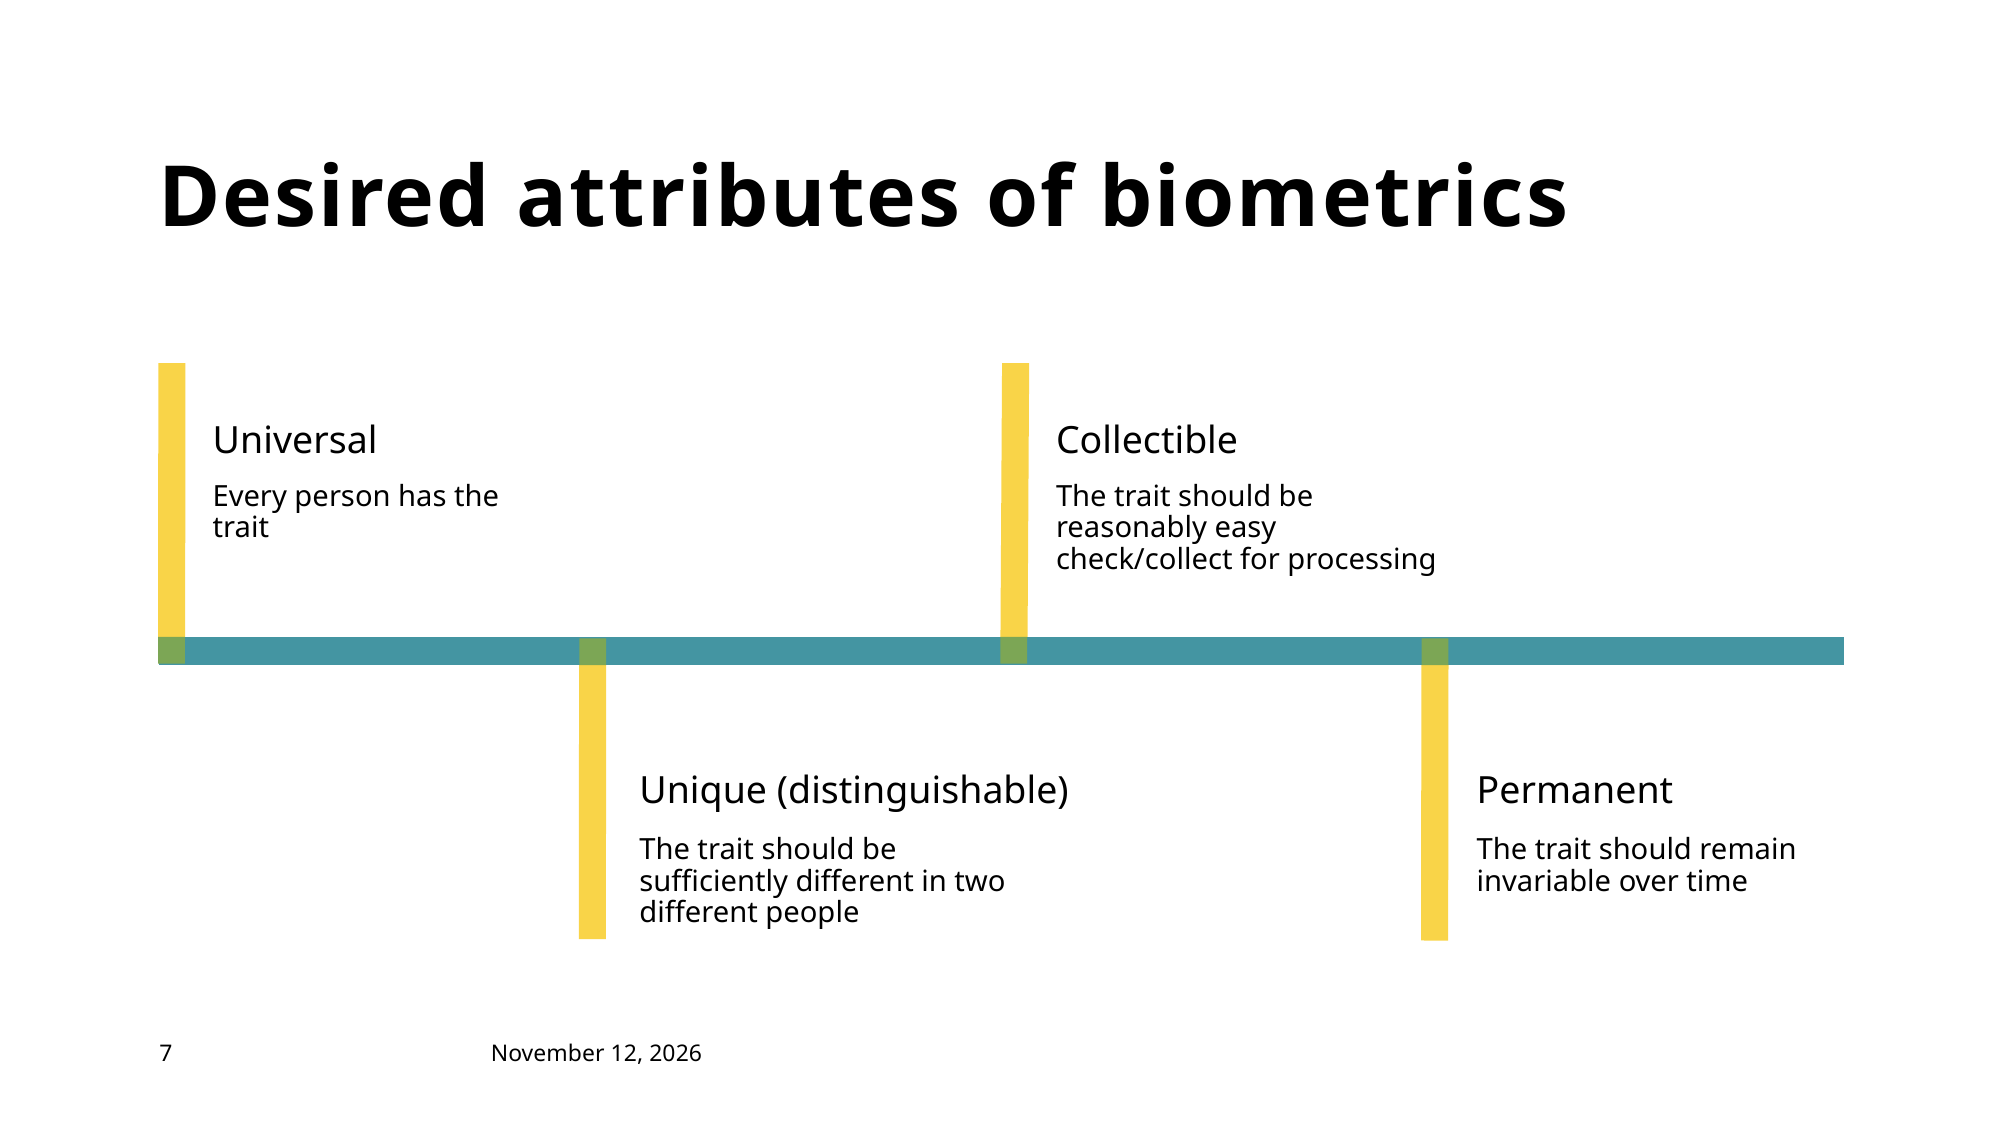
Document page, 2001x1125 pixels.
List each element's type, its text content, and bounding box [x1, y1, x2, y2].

title Desired attributes of biometrics [158, 144, 1589, 245]
list Unique (distinguishable) [639, 771, 1082, 806]
list Permanent [1476, 771, 1827, 806]
list The trait should be reasonably easy check/collect for processing [1056, 481, 1438, 542]
list The trait should remain invariable over time [1476, 834, 1827, 896]
list The trait should be sufficiently different in two different people [639, 834, 1044, 896]
list Every person has the trait [212, 481, 563, 542]
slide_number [490, 1038, 707, 1080]
list Collectible [1056, 421, 1407, 456]
slide_number 7 [159, 1038, 246, 1080]
list Universal [212, 421, 563, 456]
